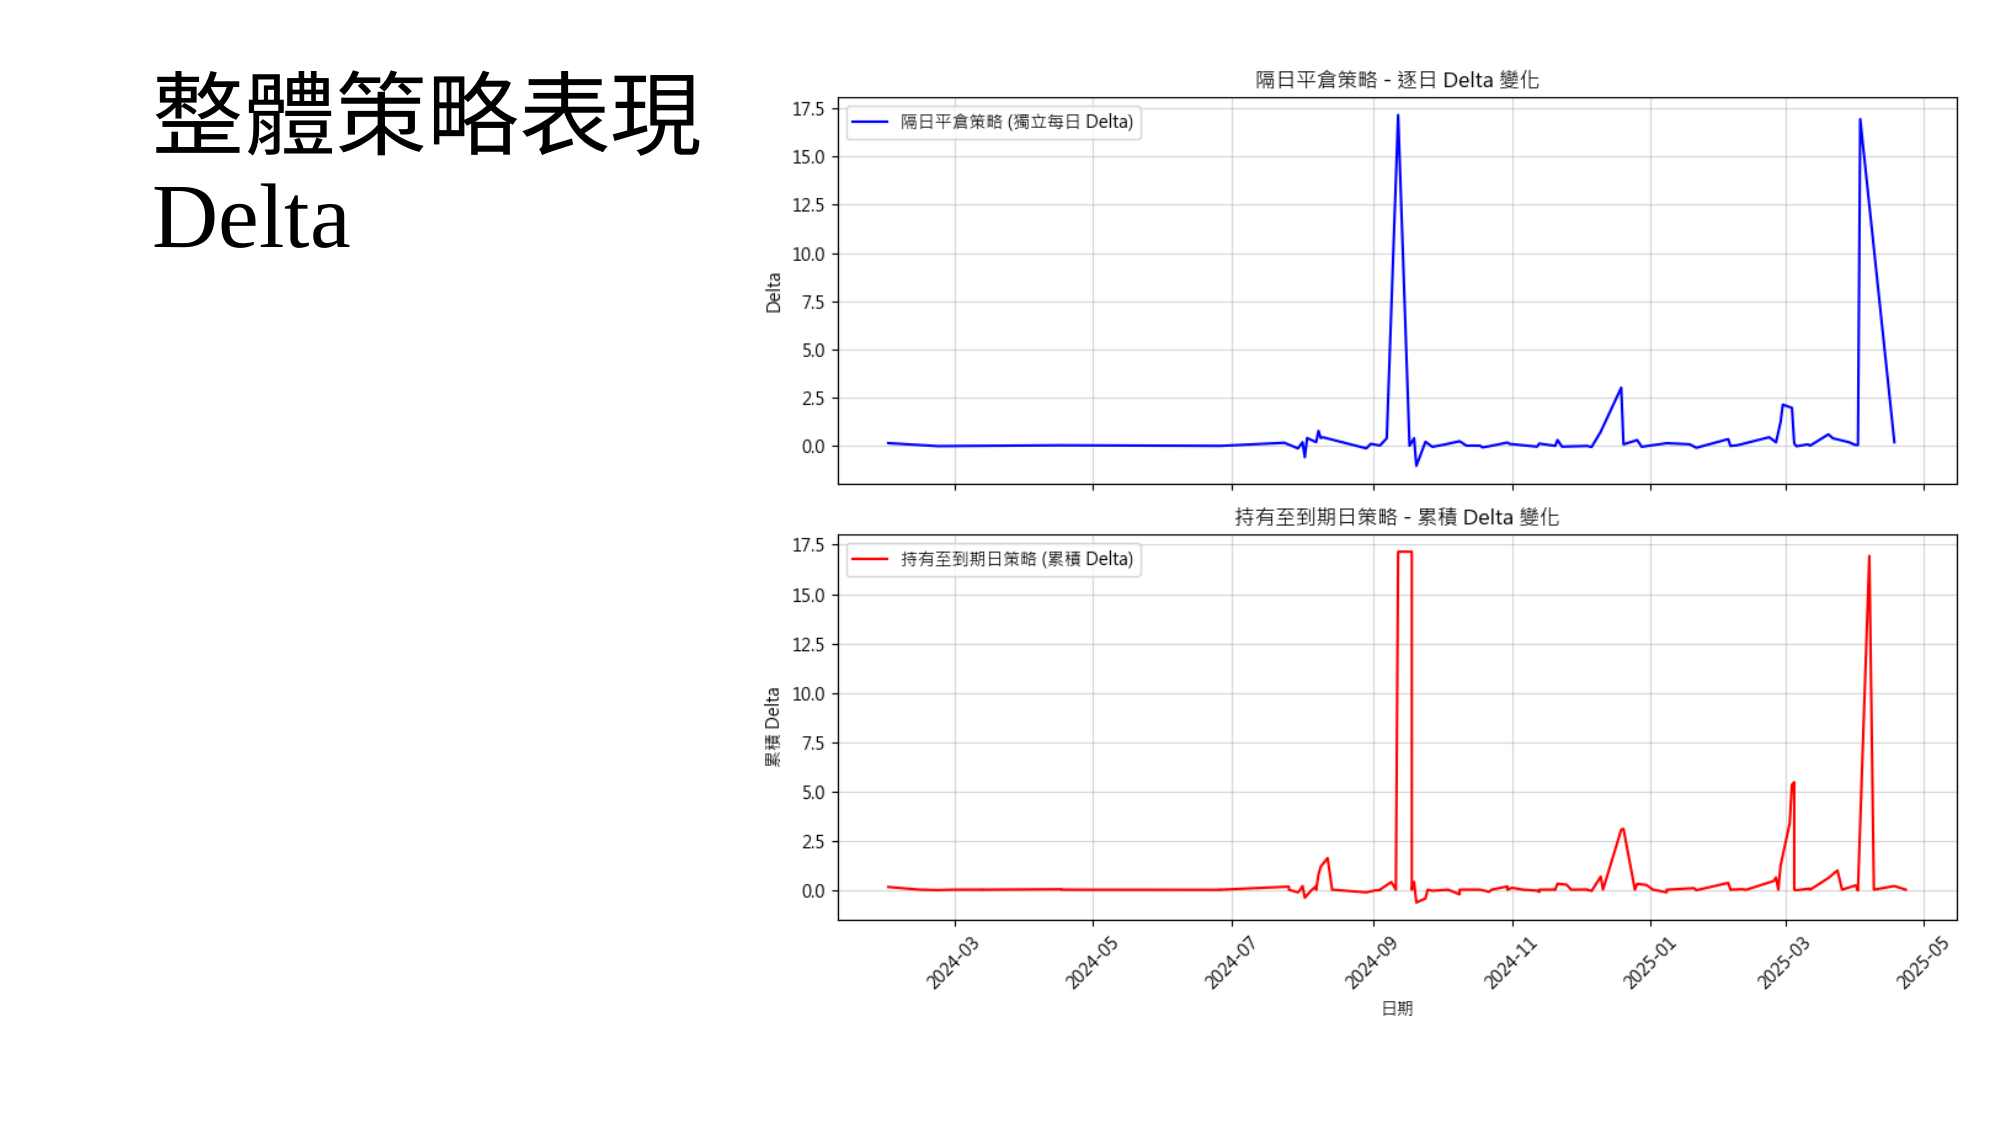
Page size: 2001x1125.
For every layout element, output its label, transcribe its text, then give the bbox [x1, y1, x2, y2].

title 整體策略表現 Delta [137, 59, 753, 278]
picture [753, 59, 1968, 1032]
